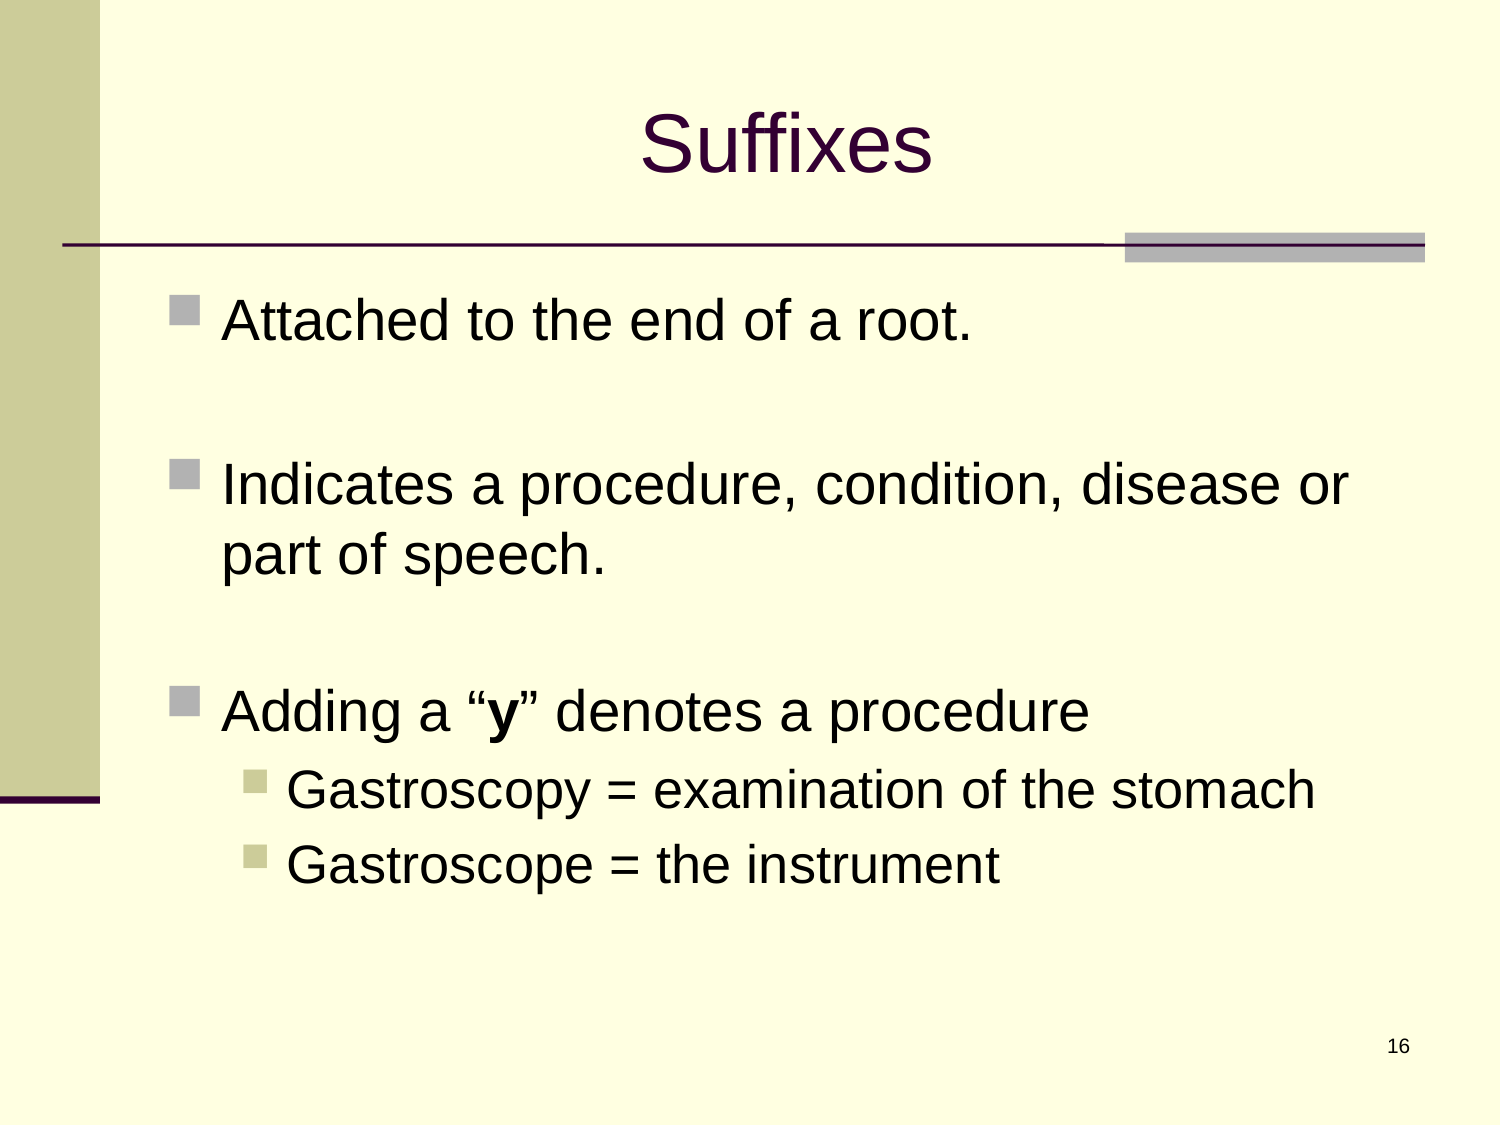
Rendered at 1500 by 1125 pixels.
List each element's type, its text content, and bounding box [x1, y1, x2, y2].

slide_number 16 [1112, 1024, 1426, 1101]
list Attached to the end of a root. Indicates a procedure, condition, disease or part of speech. Adding a “y” denotes a procedure Gastroscopy = examination of the stomach Gastroscope = the instrument [150, 275, 1425, 1038]
title Suffixes [150, 45, 1425, 234]
